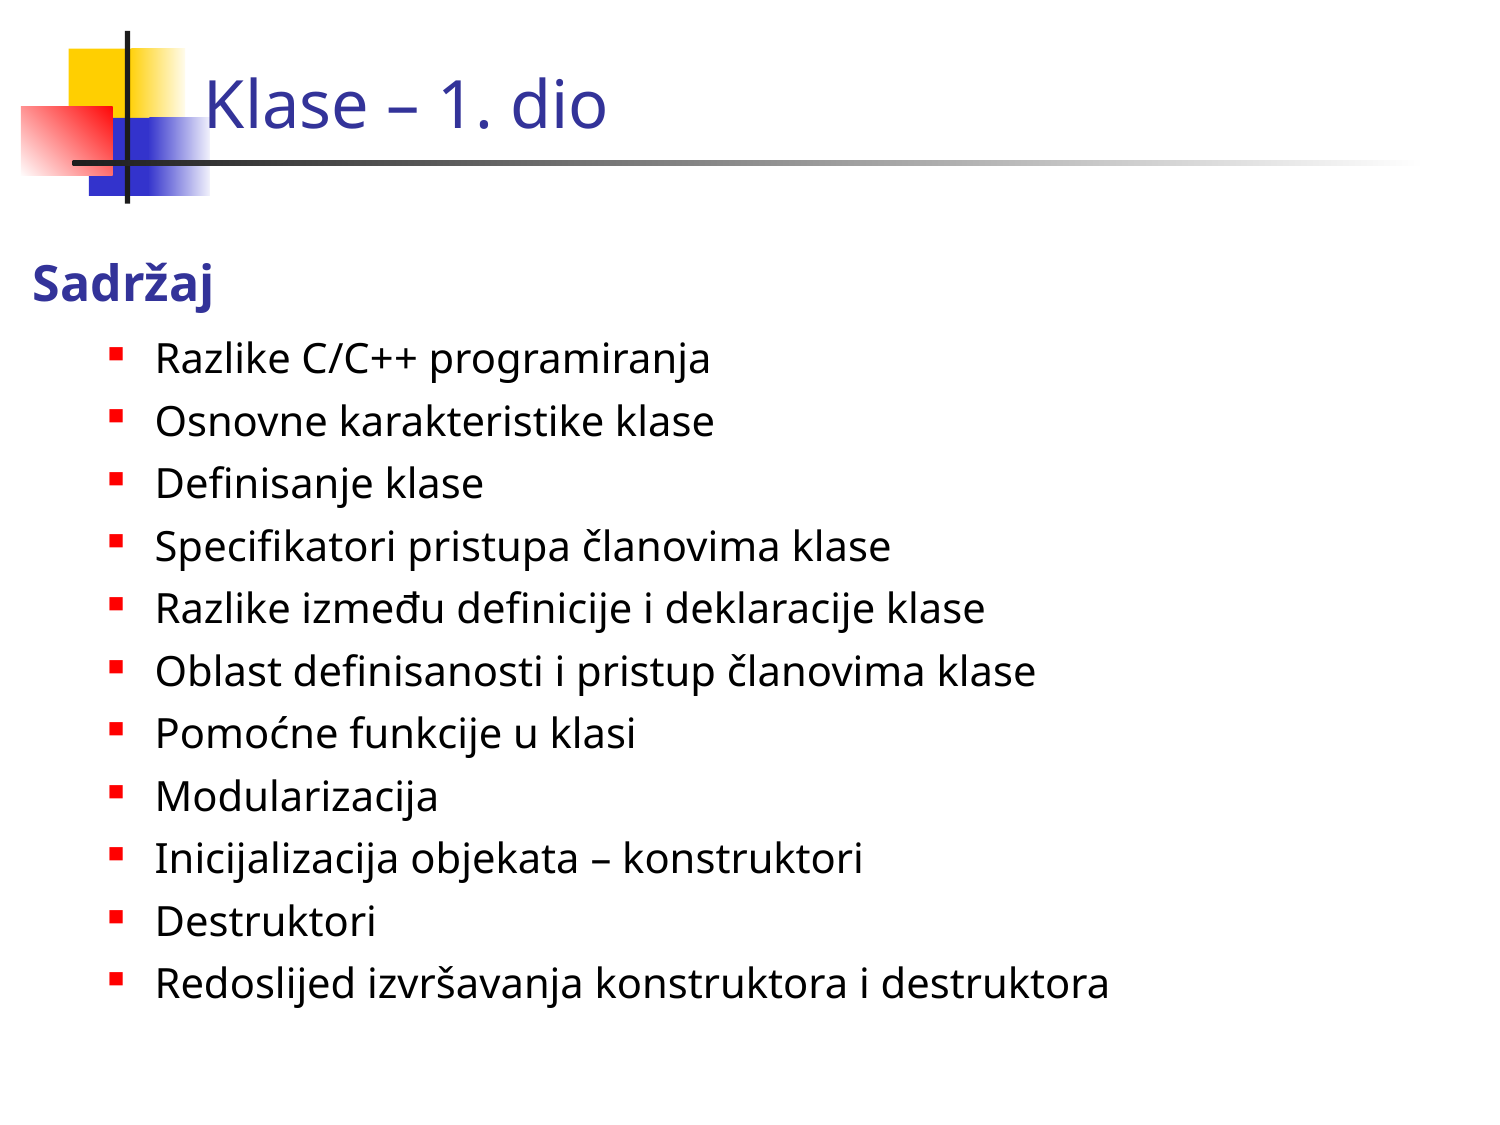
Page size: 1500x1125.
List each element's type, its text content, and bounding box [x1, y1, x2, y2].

list Sadržaj Razlike C/C++ programiranja Osnovne karakteristike klase Definisanje klase Specifikatori pristupa članovima klase Razlike između definicije i deklaracije klase Oblast definisanosti i pristup članovima klase Pomoćne funkcije u klasi Modularizacija Inicijalizacija objekata – konstruktori Destruktori Redoslijed izvršavanja konstruktora i destruktora [17, 243, 1500, 919]
title Klase – 1. dio [188, 18, 1468, 150]
